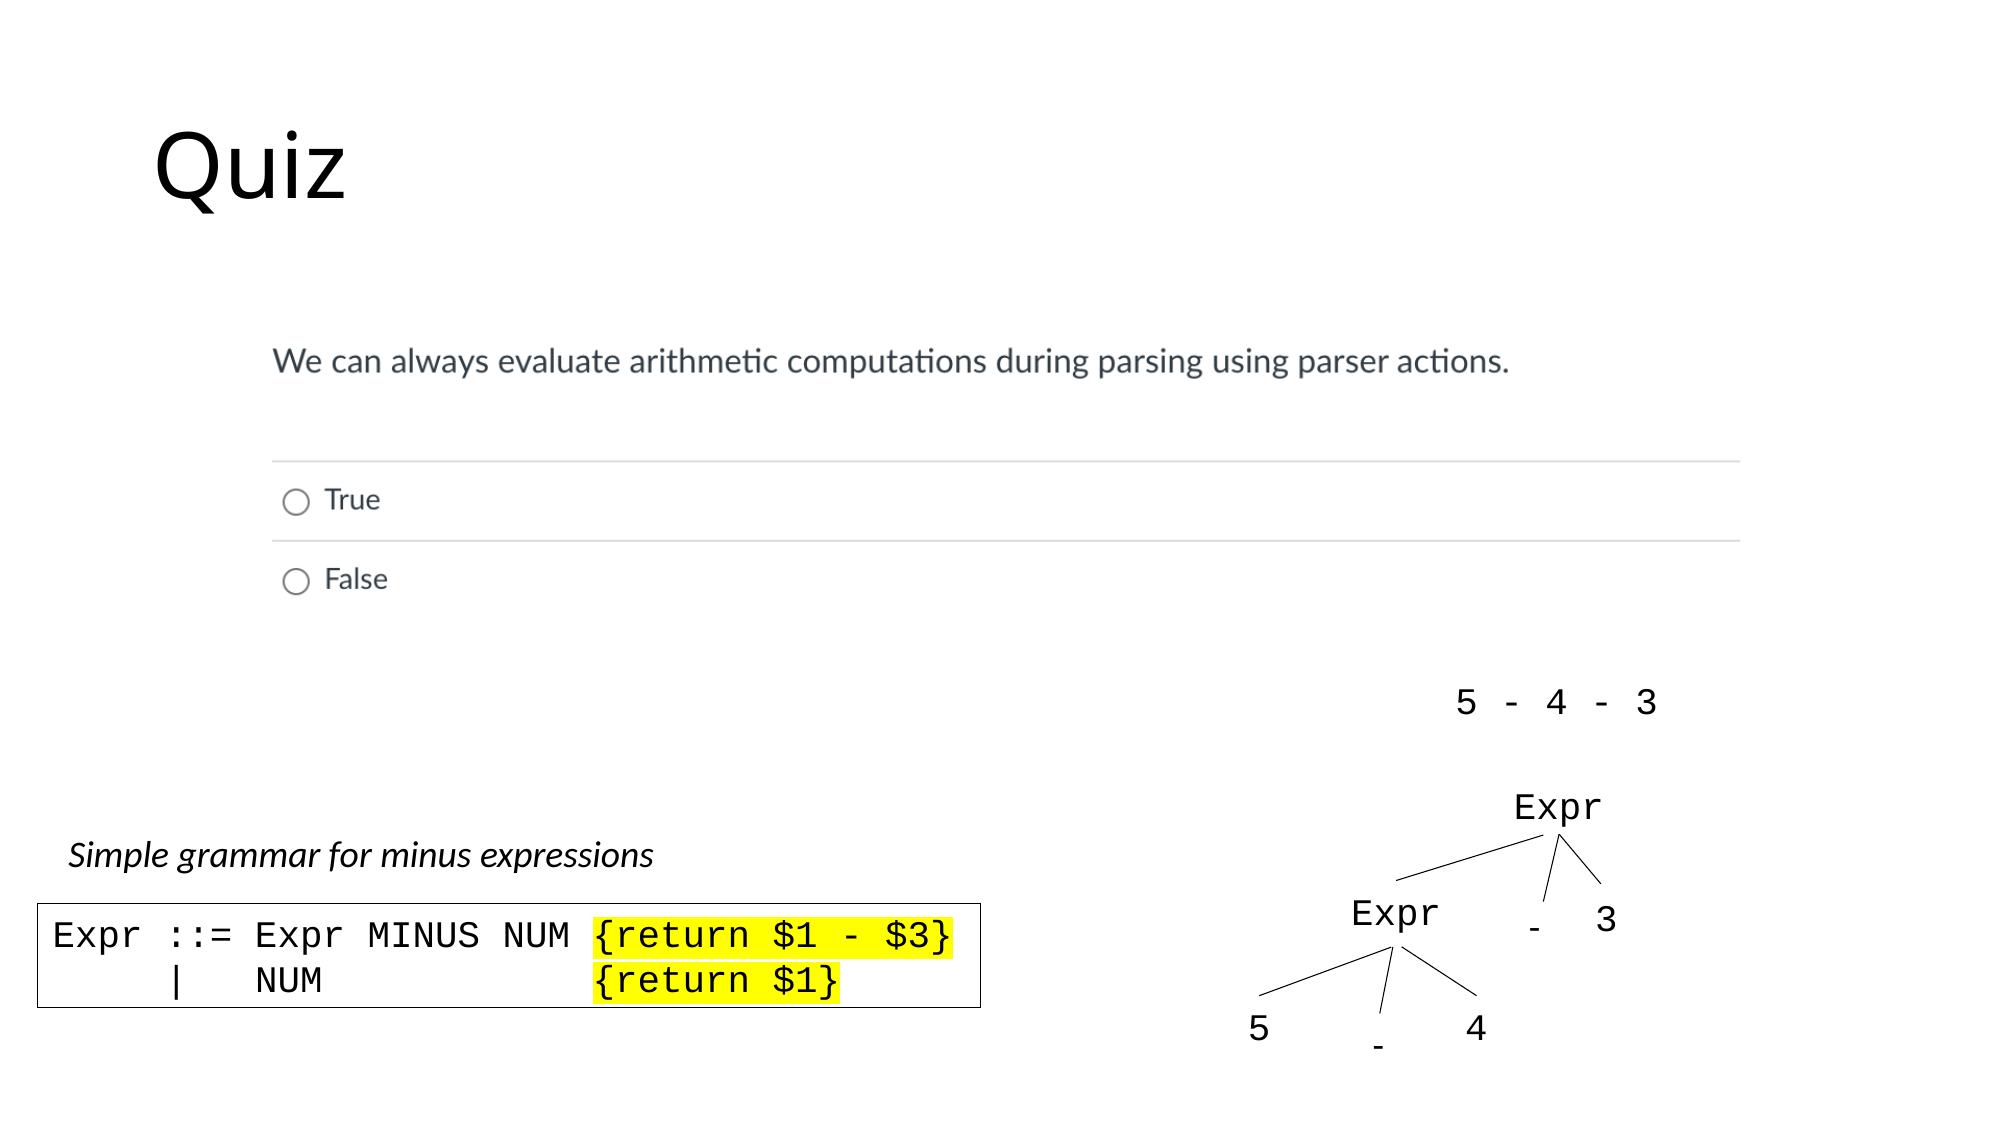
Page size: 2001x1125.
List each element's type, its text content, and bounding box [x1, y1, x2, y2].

title Quiz [137, 59, 1863, 278]
text_box Expr ::= Expr MINUS NUM {return $1 - $3} | NUM {return $1} [37, 903, 981, 1008]
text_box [1379, 946, 1393, 1014]
text_box 5 - 4 - 3 [1440, 669, 1673, 730]
text_box Expr [1336, 880, 1456, 941]
text_box - [1514, 895, 1556, 956]
text_box 5 [1233, 995, 1286, 1056]
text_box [1401, 946, 1477, 996]
text_box Expr [1499, 774, 1619, 835]
text_box Simple grammar for minus expressions [53, 822, 670, 883]
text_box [1259, 947, 1379, 996]
text_box 3 [1580, 886, 1633, 946]
text_box 4 [1450, 995, 1503, 1056]
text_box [1560, 835, 1601, 884]
text_box - [1357, 1013, 1402, 1074]
picture [243, 290, 1757, 637]
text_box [1543, 835, 1560, 902]
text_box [1396, 834, 1544, 881]
